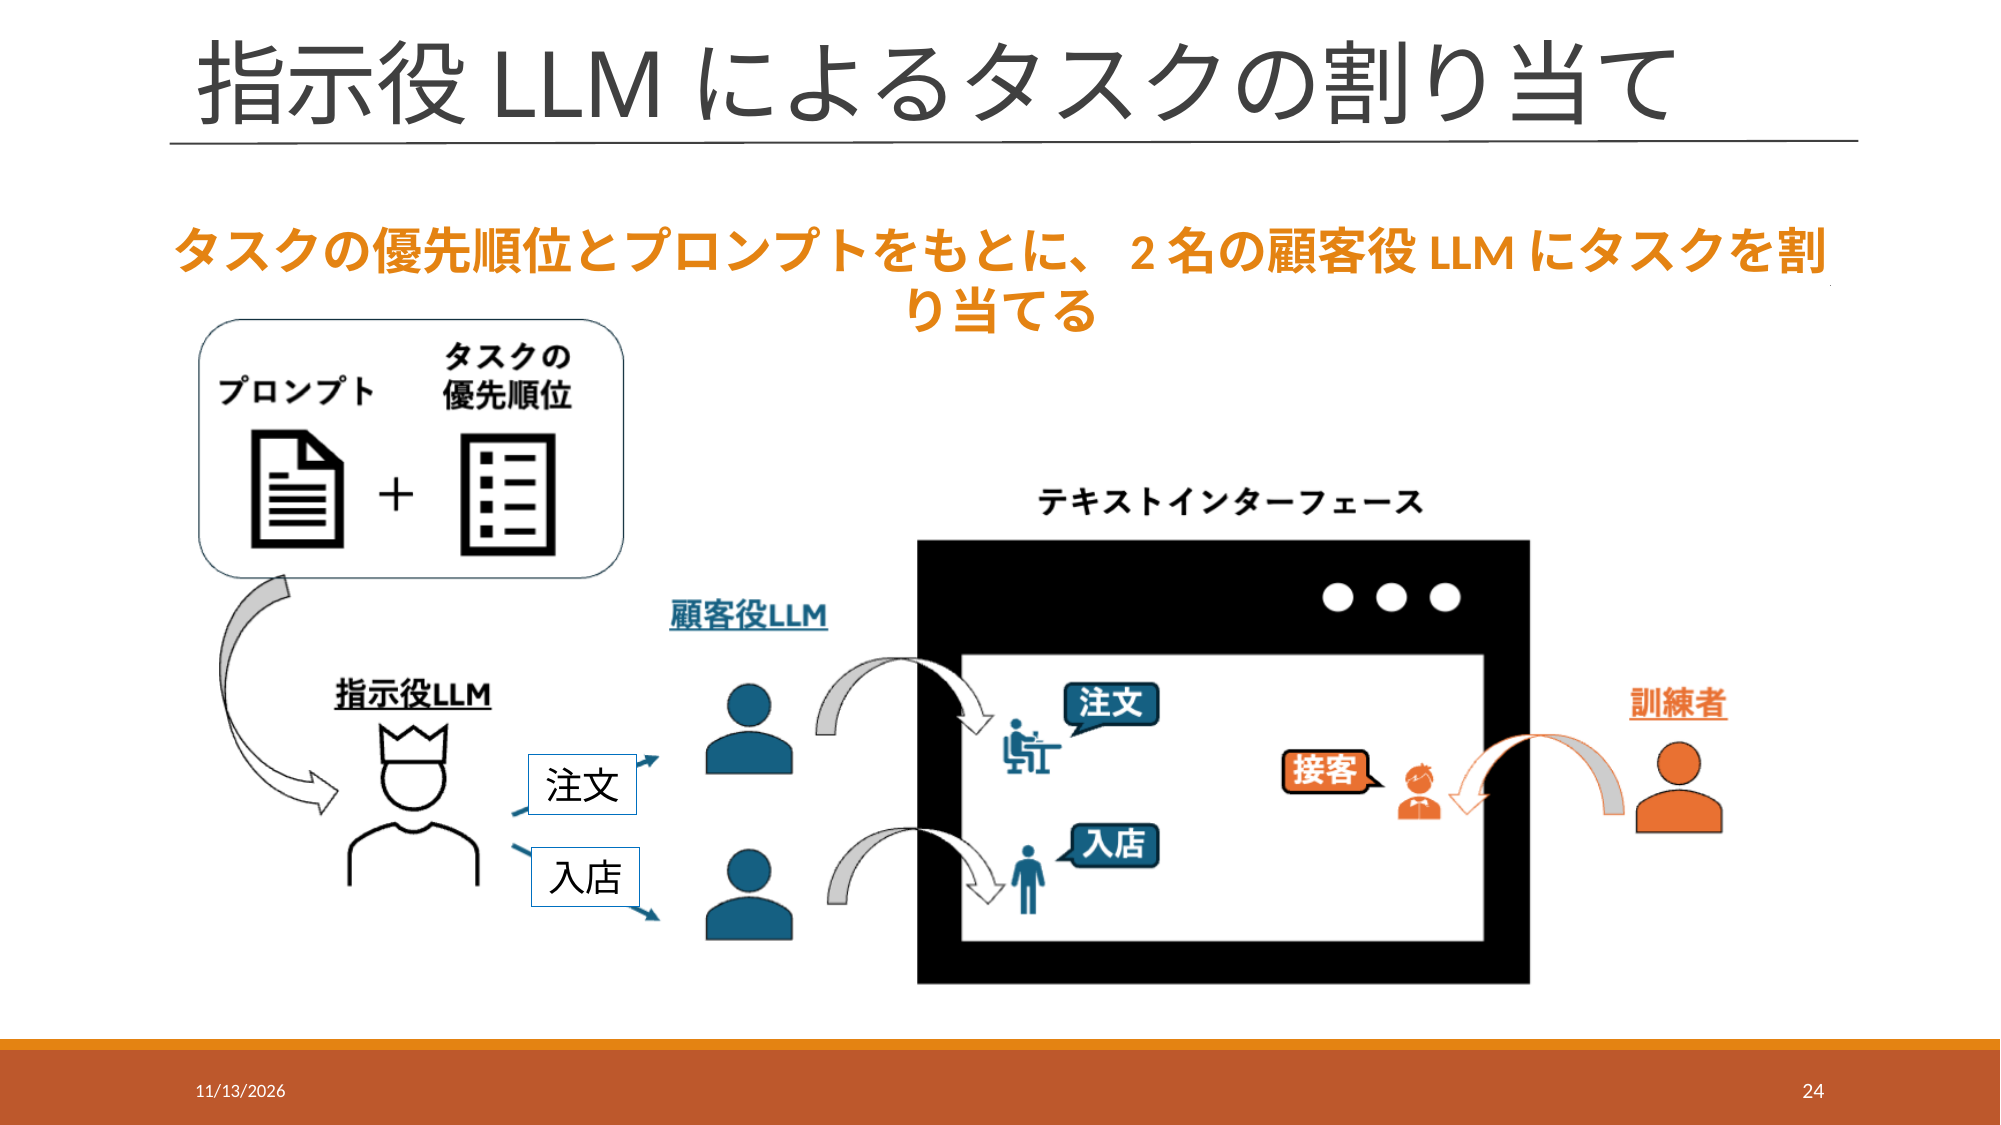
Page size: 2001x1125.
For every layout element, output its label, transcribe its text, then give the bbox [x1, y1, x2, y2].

picture [173, 289, 1837, 1010]
title 指示役LLMによるタスクの割り当て [180, 0, 1830, 138]
slide_number 24 [1624, 1059, 1840, 1120]
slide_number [180, 1059, 586, 1120]
text_box タスクの優先順位とプロンプトをもとに、2名の顧客役LLMにタスクを割り当てる [146, 211, 1854, 347]
text_box [122, 180, 1831, 351]
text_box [169, 140, 1859, 145]
